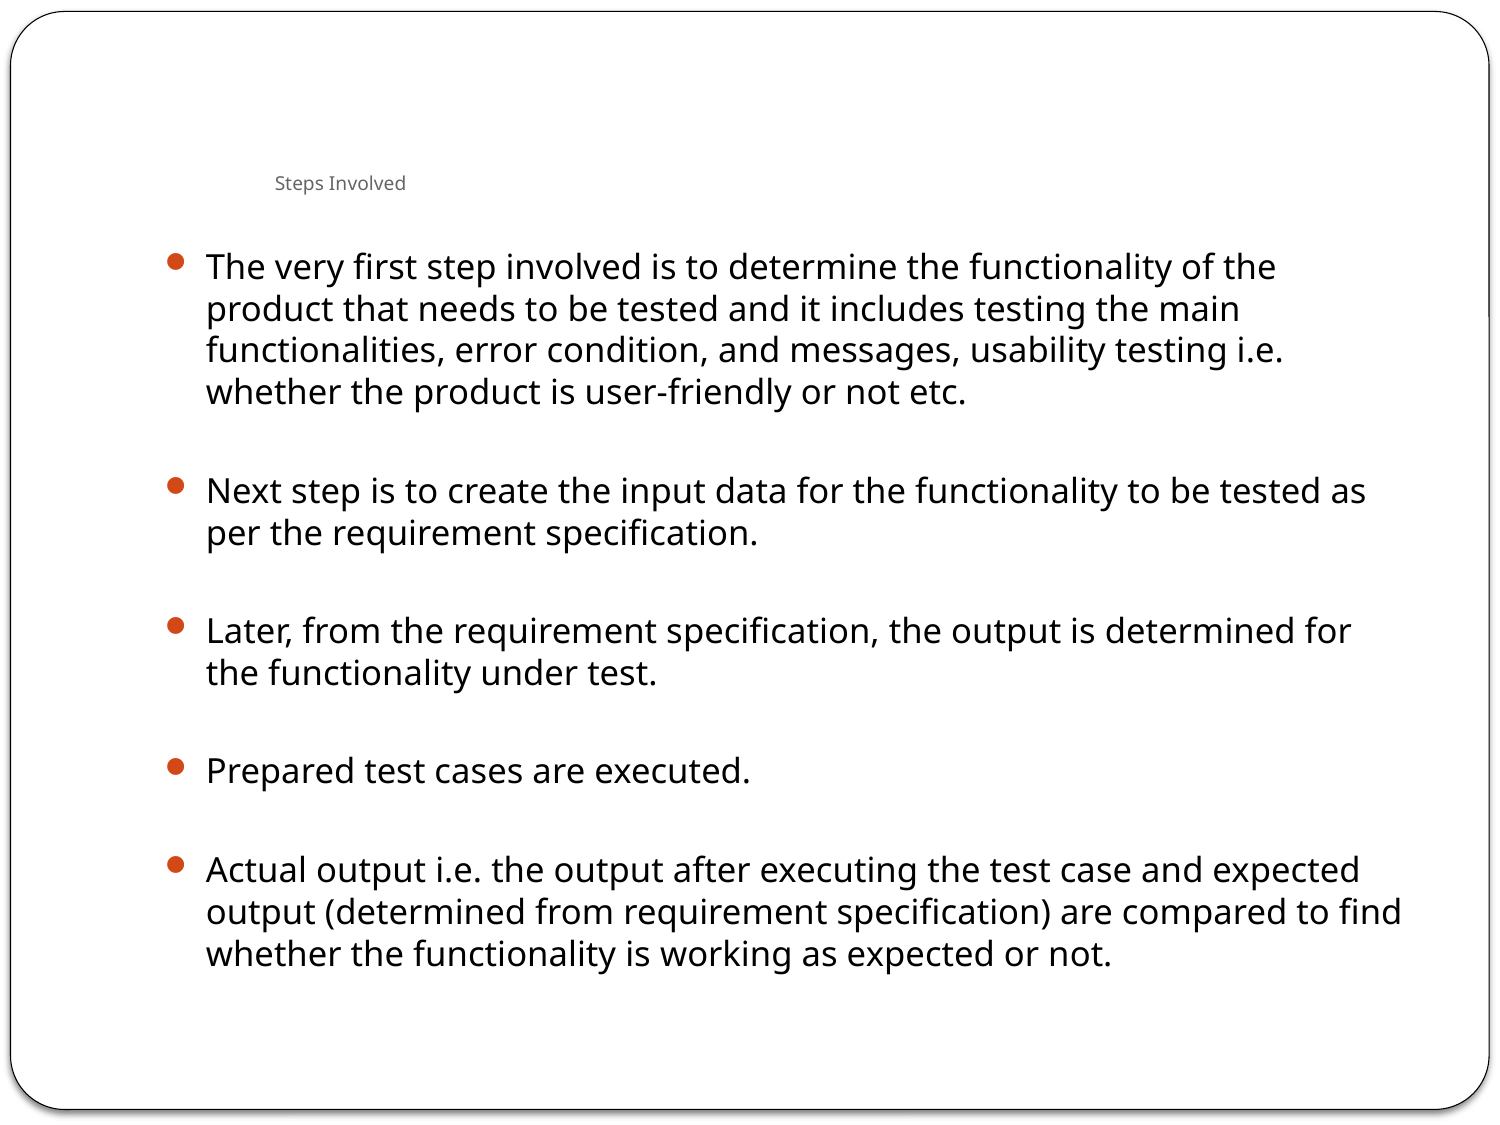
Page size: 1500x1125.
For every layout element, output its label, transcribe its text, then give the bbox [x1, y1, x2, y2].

list The very first step involved is to determine the functionality of the product that needs to be tested and it includes testing the main functionalities, error condition, and messages, usability testing i.e. whether the product is user-friendly or not etc. Next step is to create the input data for the functionality to be tested as per the requirement specification. Later, from the requirement specification, the output is determined for the functionality under test. Prepared test cases are executed. Actual output i.e. the output after executing the test case and expected output (determined from requirement specification) are compared to find whether the functionality is working as expected or not. [150, 237, 1425, 988]
title Steps Involved [150, 45, 1425, 233]
